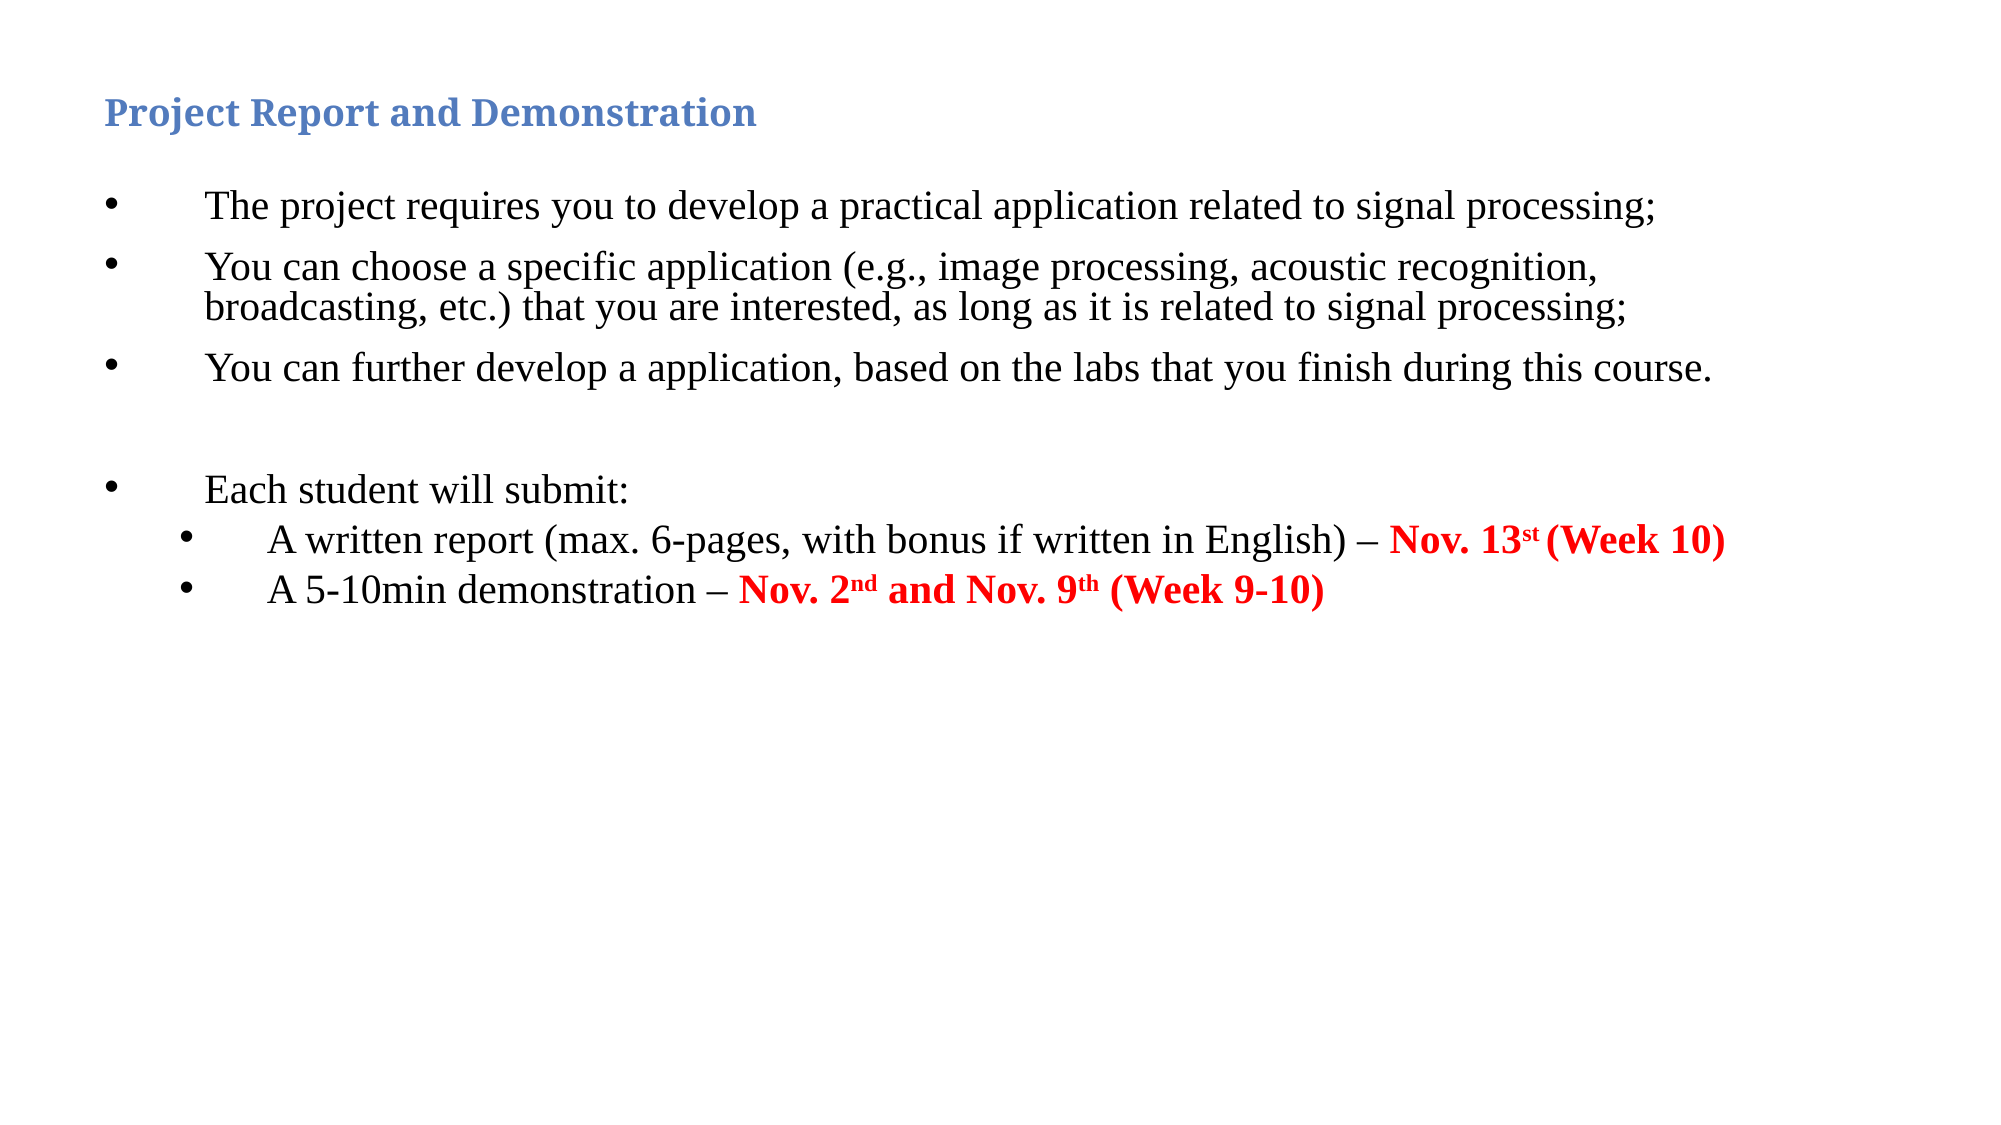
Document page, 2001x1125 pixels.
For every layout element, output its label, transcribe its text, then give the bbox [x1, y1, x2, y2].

text_box The project requires you to develop a practical application related to signal processing; You can choose a specific application (e.g., image processing, acoustic recognition, broadcasting, etc.) that you are interested, as long as it is related to signal processing; You can further develop a application, based on the labs that you finish during this course. Each student will submit: A written report (max. 6-pages, with bonus if written in English) – Nov. 13st (Week 10) A 5-10min demonstration – Nov. 2nd and Nov. 9th (Week 9-10) [89, 180, 1788, 1076]
title Project Report and Demonstration [89, 49, 1815, 181]
